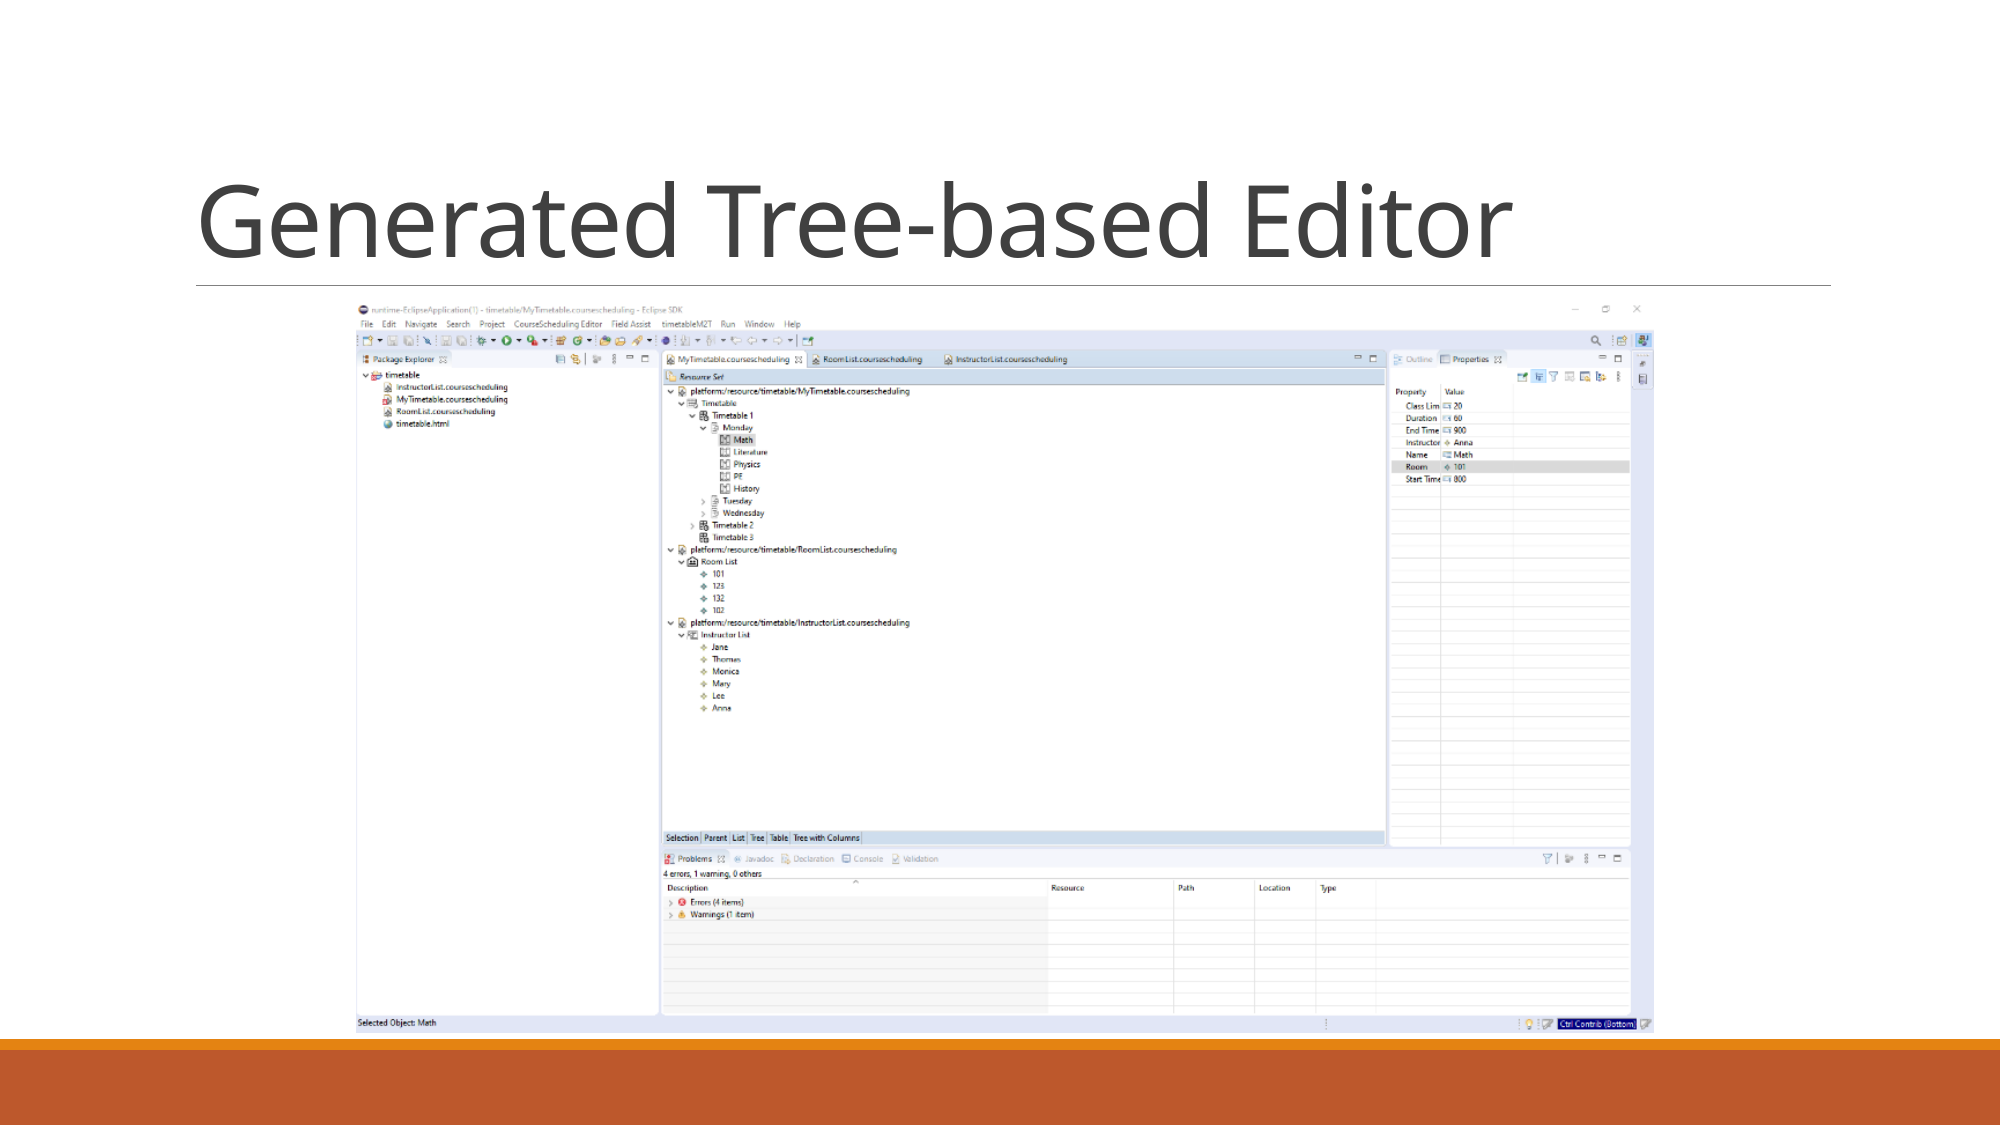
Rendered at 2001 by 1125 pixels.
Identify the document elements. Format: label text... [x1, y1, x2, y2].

picture [355, 302, 1655, 1034]
title Generated Tree-based Editor [180, 47, 1830, 285]
